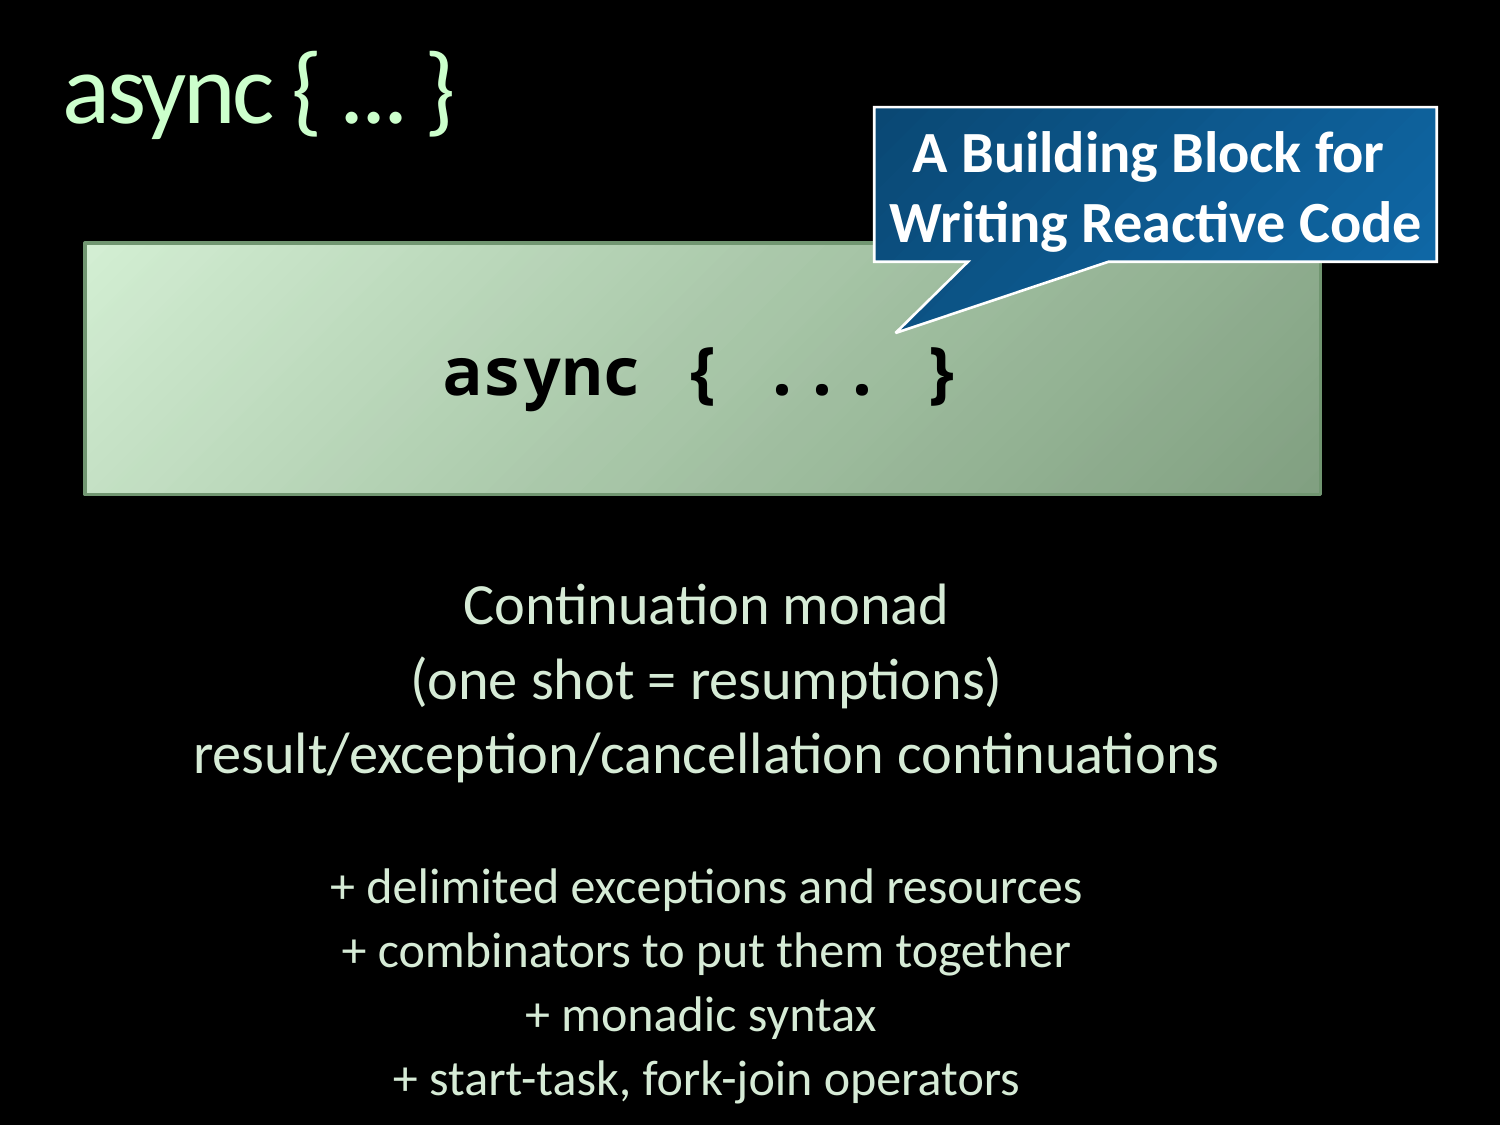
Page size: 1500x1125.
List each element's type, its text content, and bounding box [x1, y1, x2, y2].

text_box async { ... } [81, 238, 1325, 499]
list Continuation monad (one shot = resumptions) result/exception/cancellation continuations + delimited exceptions and resources + combinators to put them together + monadic syntax + start-task, fork-join operators [46, 574, 1367, 1005]
text_box A Building Block for Writing Reactive Code [874, 107, 1437, 334]
title async { ... } [62, 37, 1438, 147]
